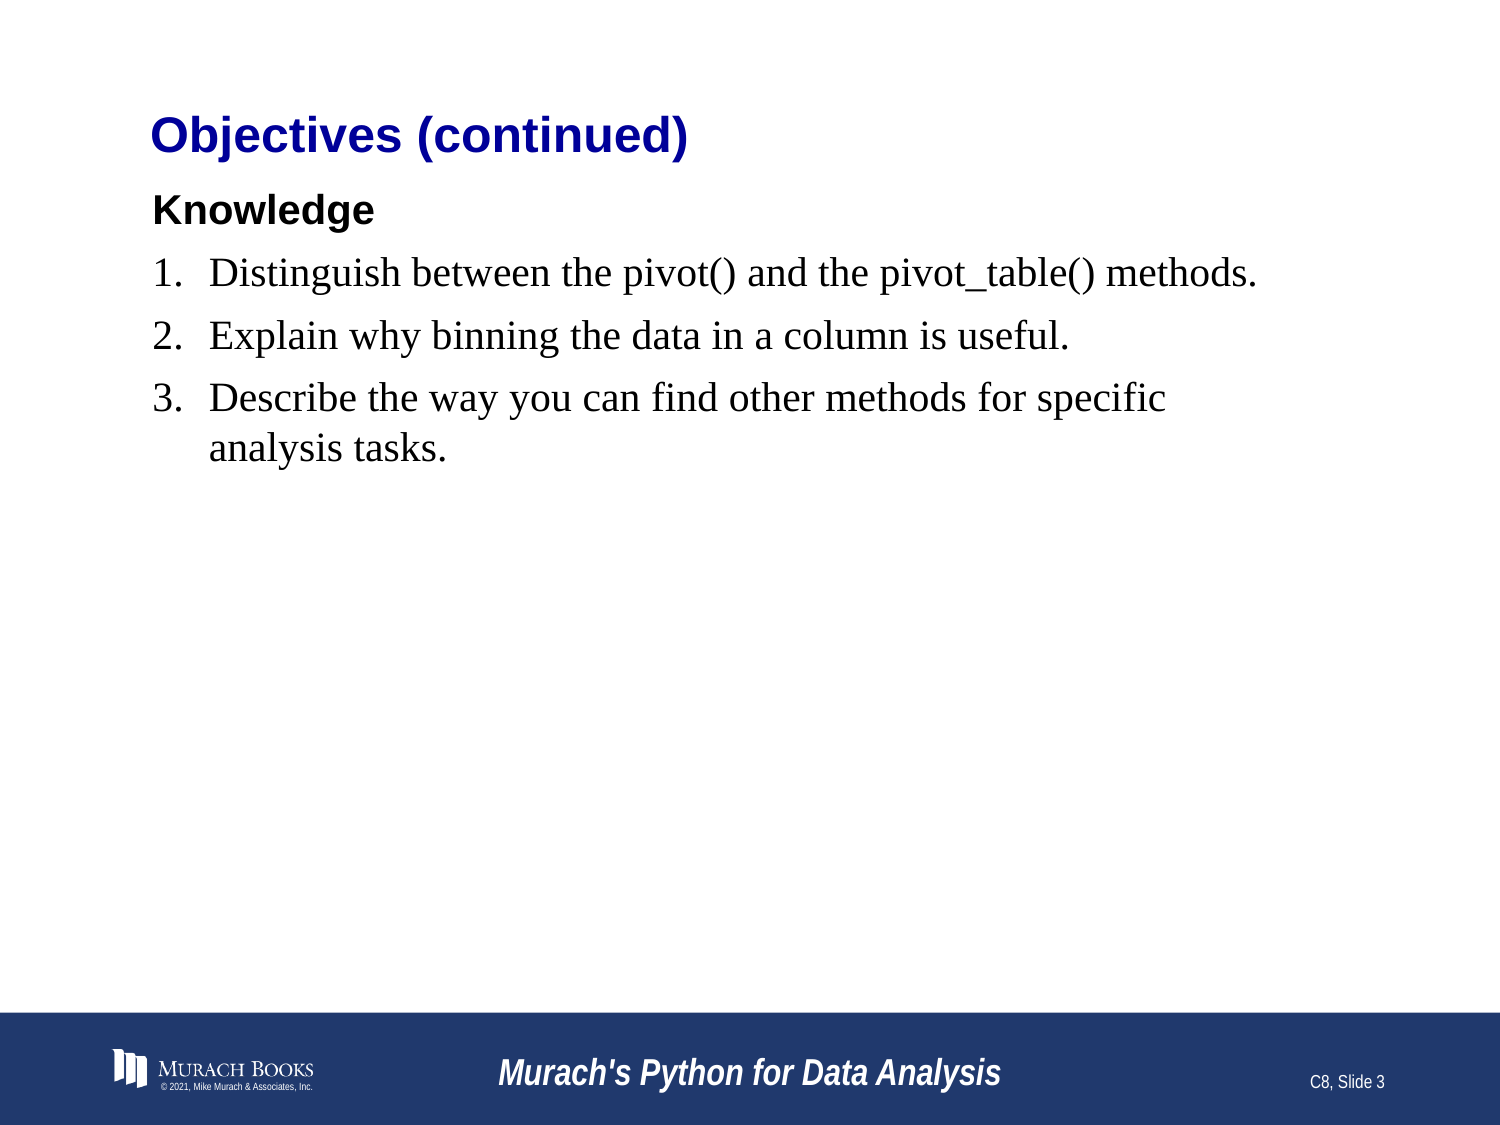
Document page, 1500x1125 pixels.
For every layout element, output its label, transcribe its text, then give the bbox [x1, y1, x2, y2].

title Objectives (continued) [150, 102, 1350, 164]
slide_number Murach's Python for Data Analysis [463, 1025, 1050, 1100]
list Knowledge Distinguish between the pivot() and the pivot_table() methods. Explain why binning the data in a column is useful. Describe the way you can find other methods for specific analysis tasks. [137, 174, 1350, 975]
footer © 2021, Mike Murach & Associates, Inc. [12, 1025, 463, 1100]
slide_number C8, Slide 3 [1087, 1025, 1400, 1100]
